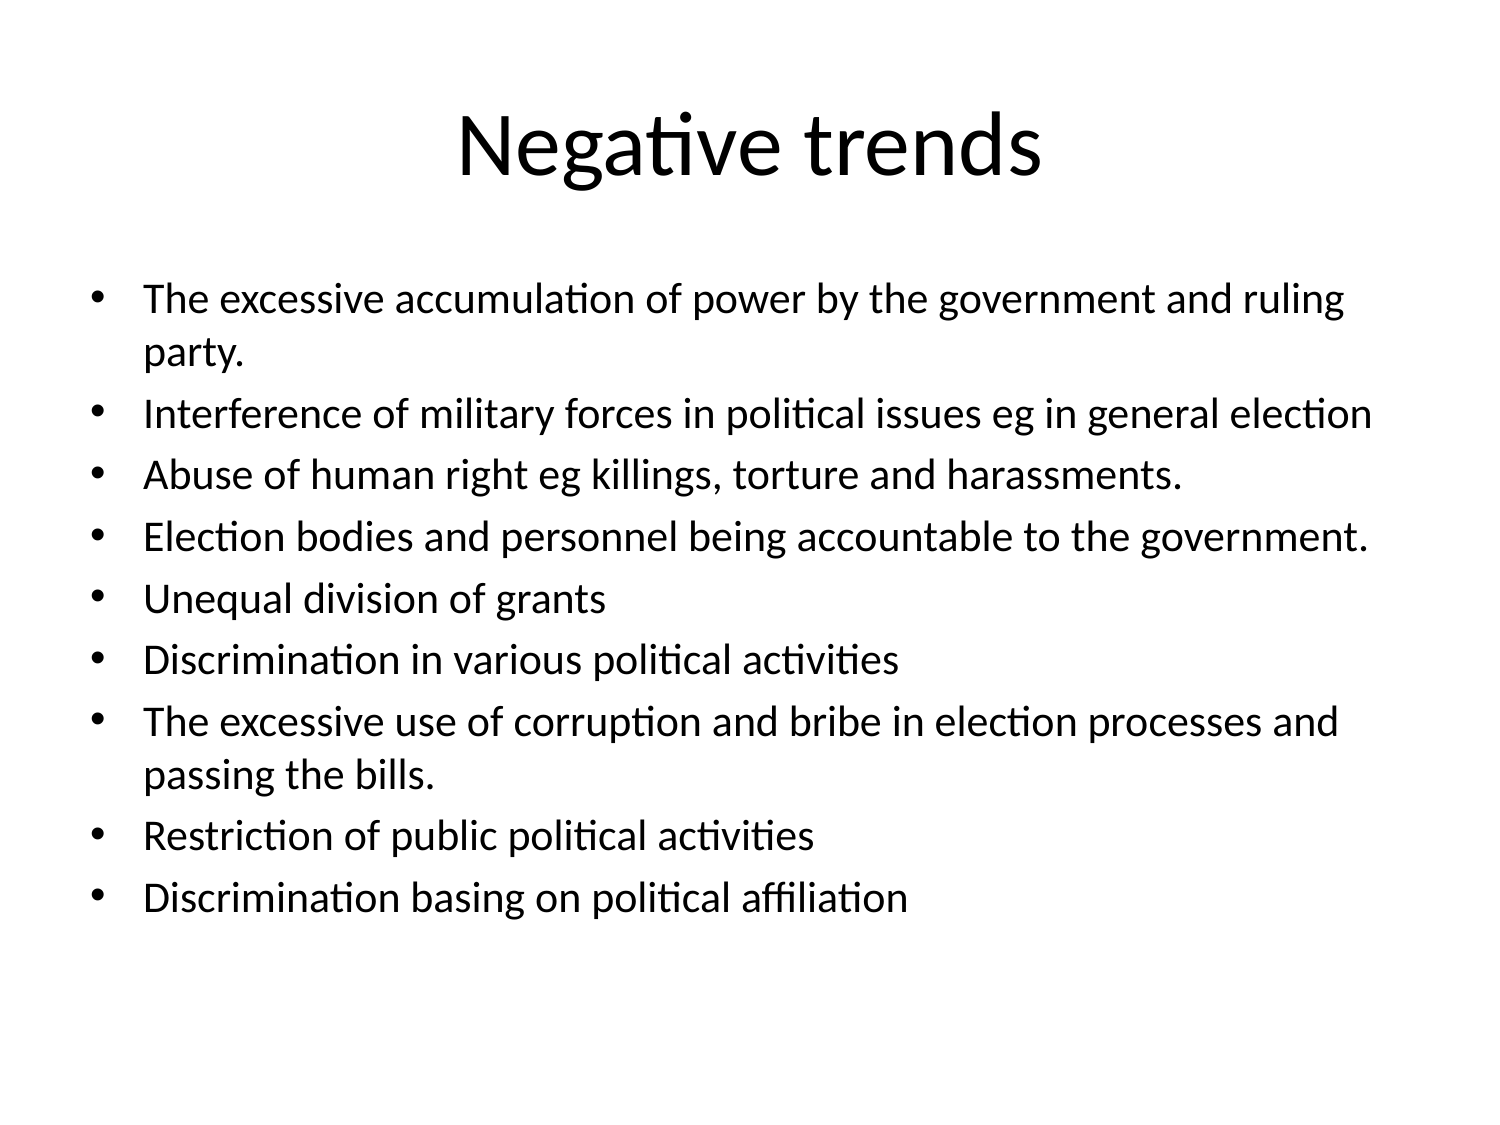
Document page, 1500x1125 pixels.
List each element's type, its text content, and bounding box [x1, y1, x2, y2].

list The excessive accumulation of power by the government and ruling party. Interference of military forces in political issues eg in general election Abuse of human right eg killings, torture and harassments. Election bodies and personnel being accountable to the government. Unequal division of grants Discrimination in various political activities The excessive use of corruption and bribe in election processes and passing the bills. Restriction of public political activities Discrimination basing on political affiliation [75, 262, 1425, 1005]
title Negative trends [75, 45, 1425, 233]
